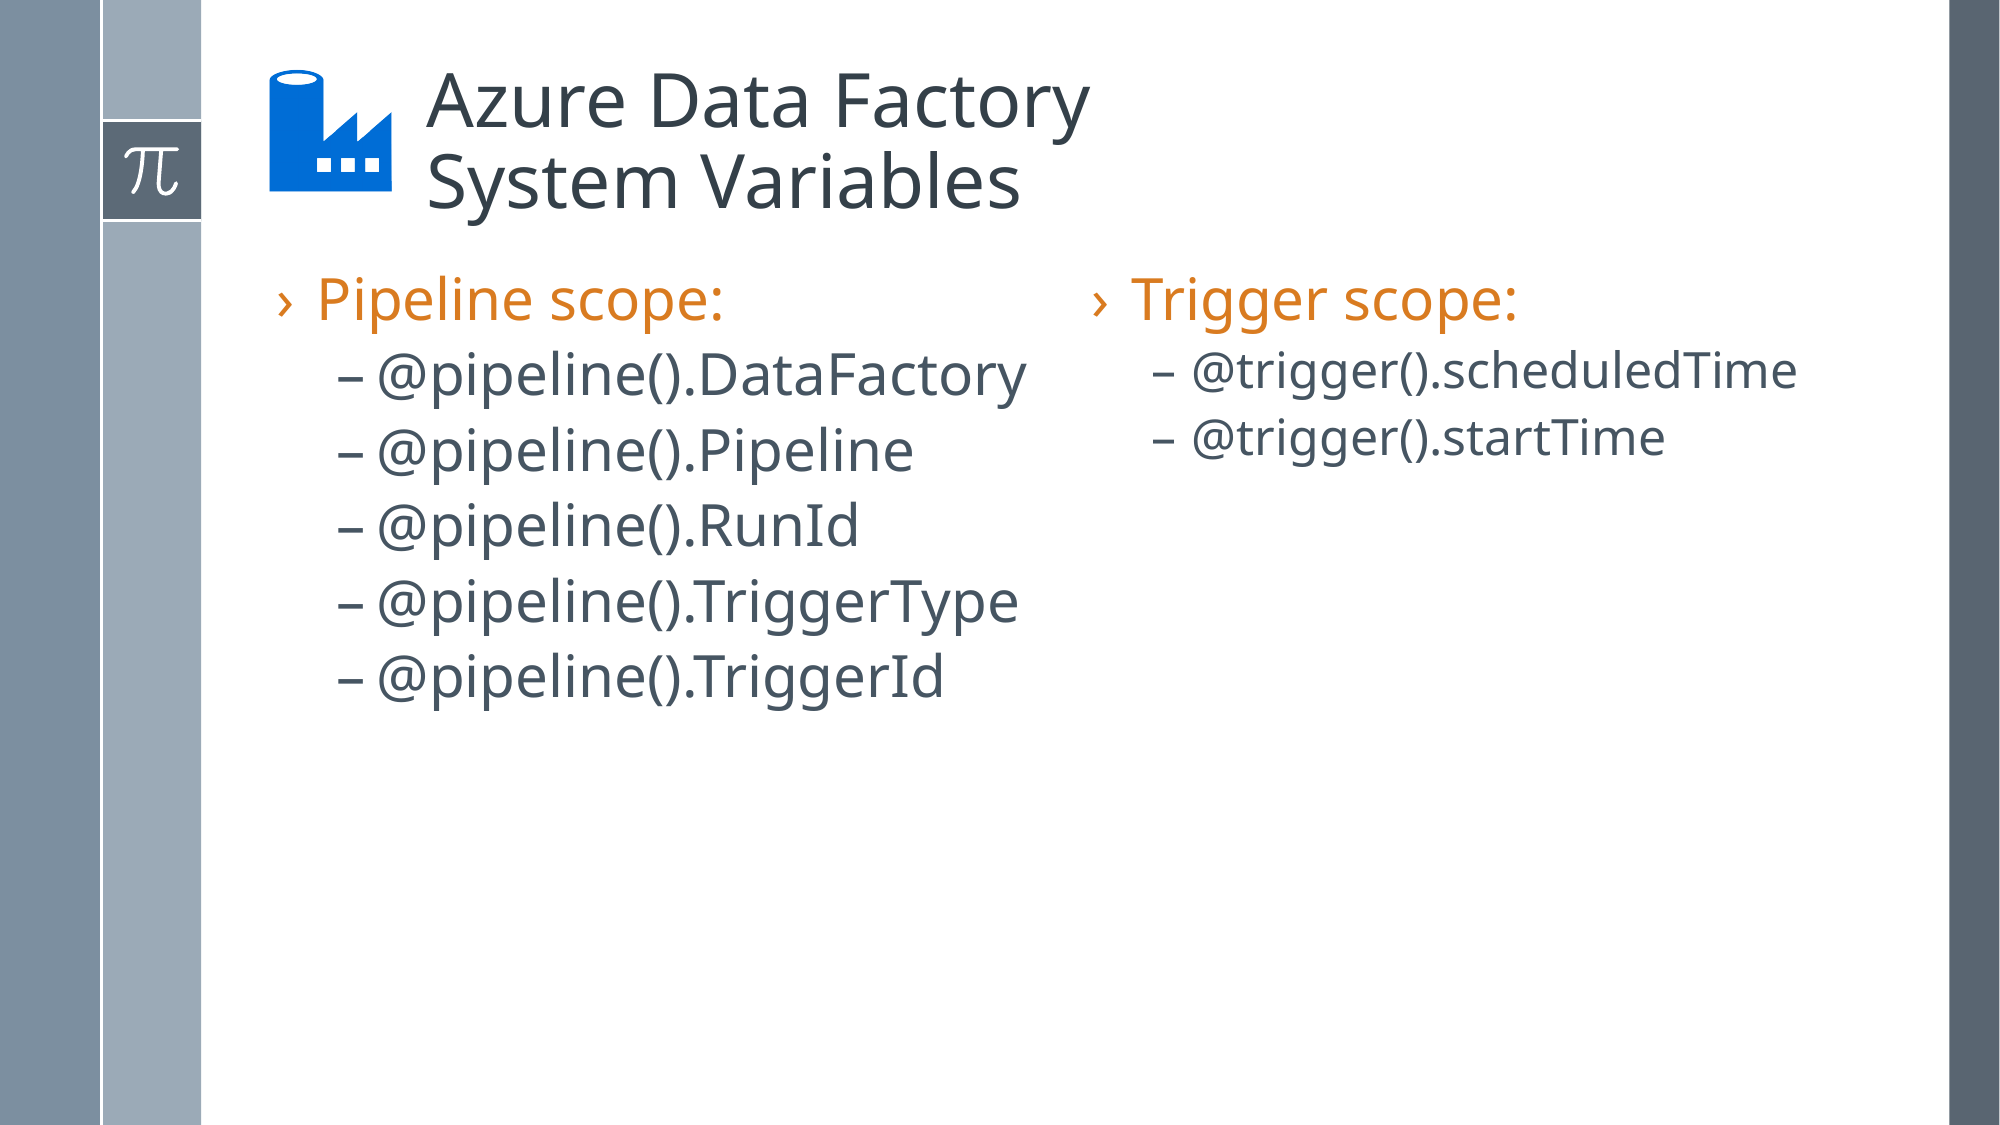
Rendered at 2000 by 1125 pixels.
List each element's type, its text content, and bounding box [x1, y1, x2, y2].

list Trigger scope: @trigger().scheduledTime @trigger().startTime [1076, 262, 1867, 1013]
list Pipeline scope: @pipeline().DataFactory @pipeline().Pipeline @pipeline().RunId @pipeline().TriggerType @pipeline().TriggerId [261, 262, 1052, 1013]
picture [266, 66, 395, 195]
title Azure Data Factory System Variables [261, 29, 1867, 233]
